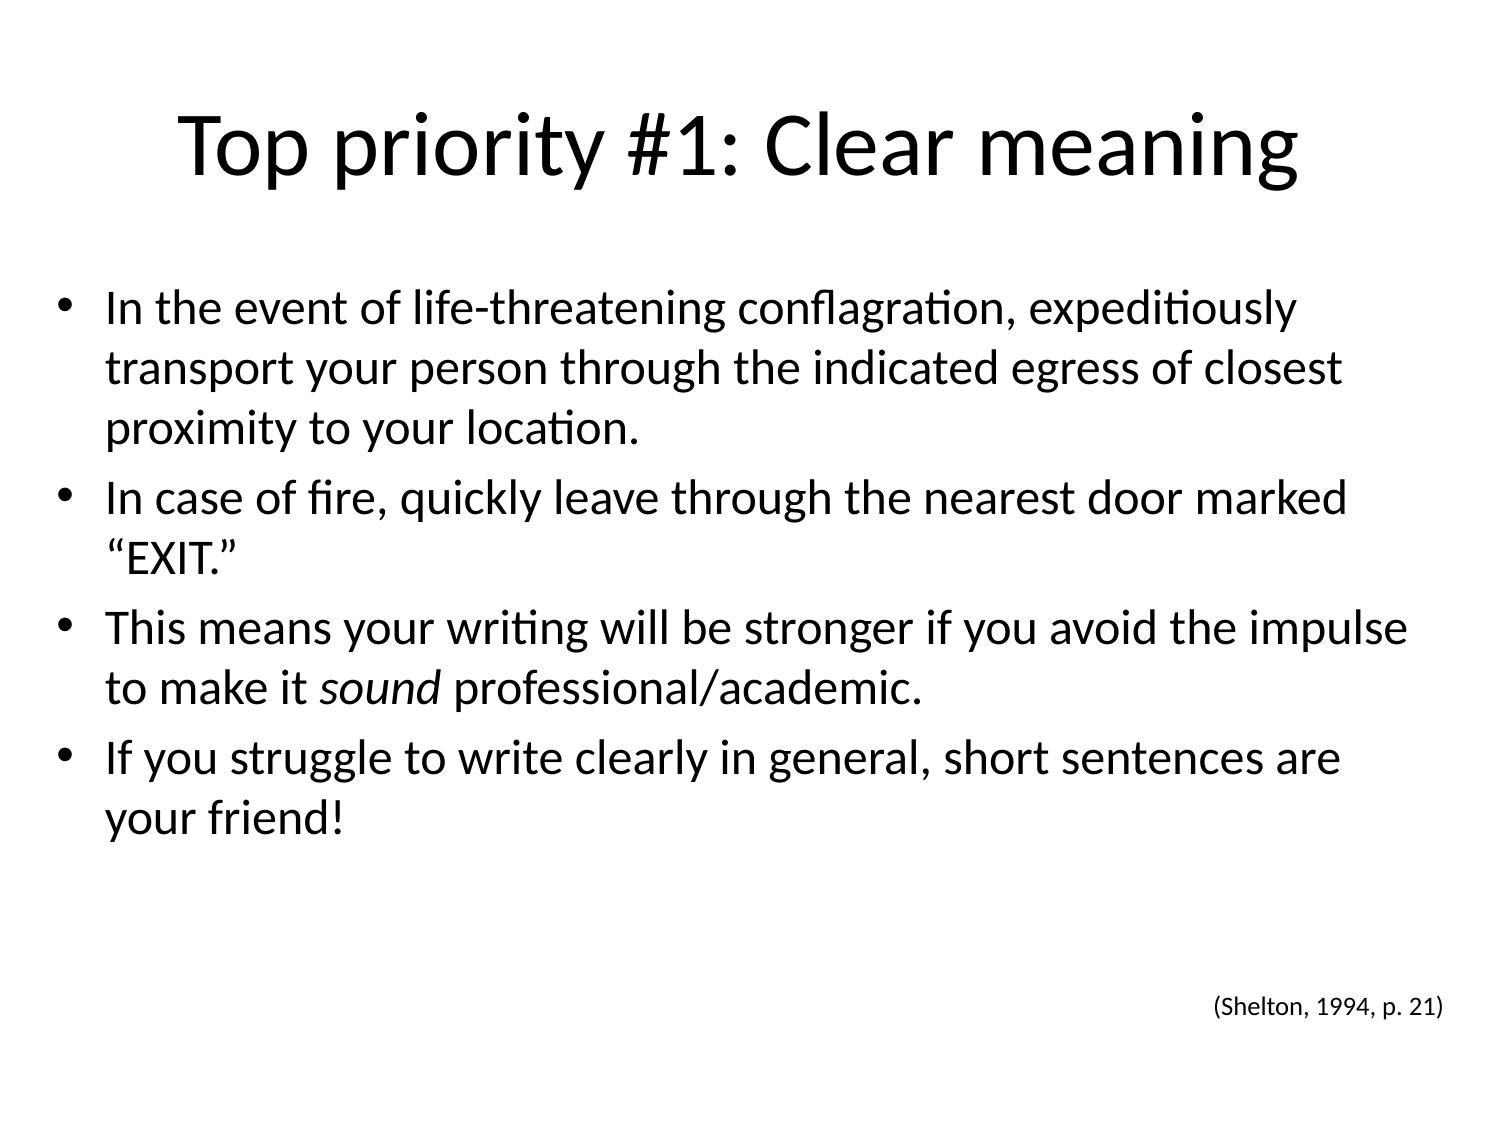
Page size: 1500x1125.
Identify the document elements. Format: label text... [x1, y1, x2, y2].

title Top priority #1: Clear meaning [75, 45, 1425, 233]
list In the event of life-threatening conflagration, expeditiously transport your person through the indicated egress of closest proximity to your location. In case of fire, quickly leave through the nearest door marked “EXIT.” This means your writing will be stronger if you avoid the impulse to make it sound professional/academic. If you struggle to write clearly in general, short sentences are your friend! (Shelton, 1994, p. 21) [41, 267, 1459, 1036]
